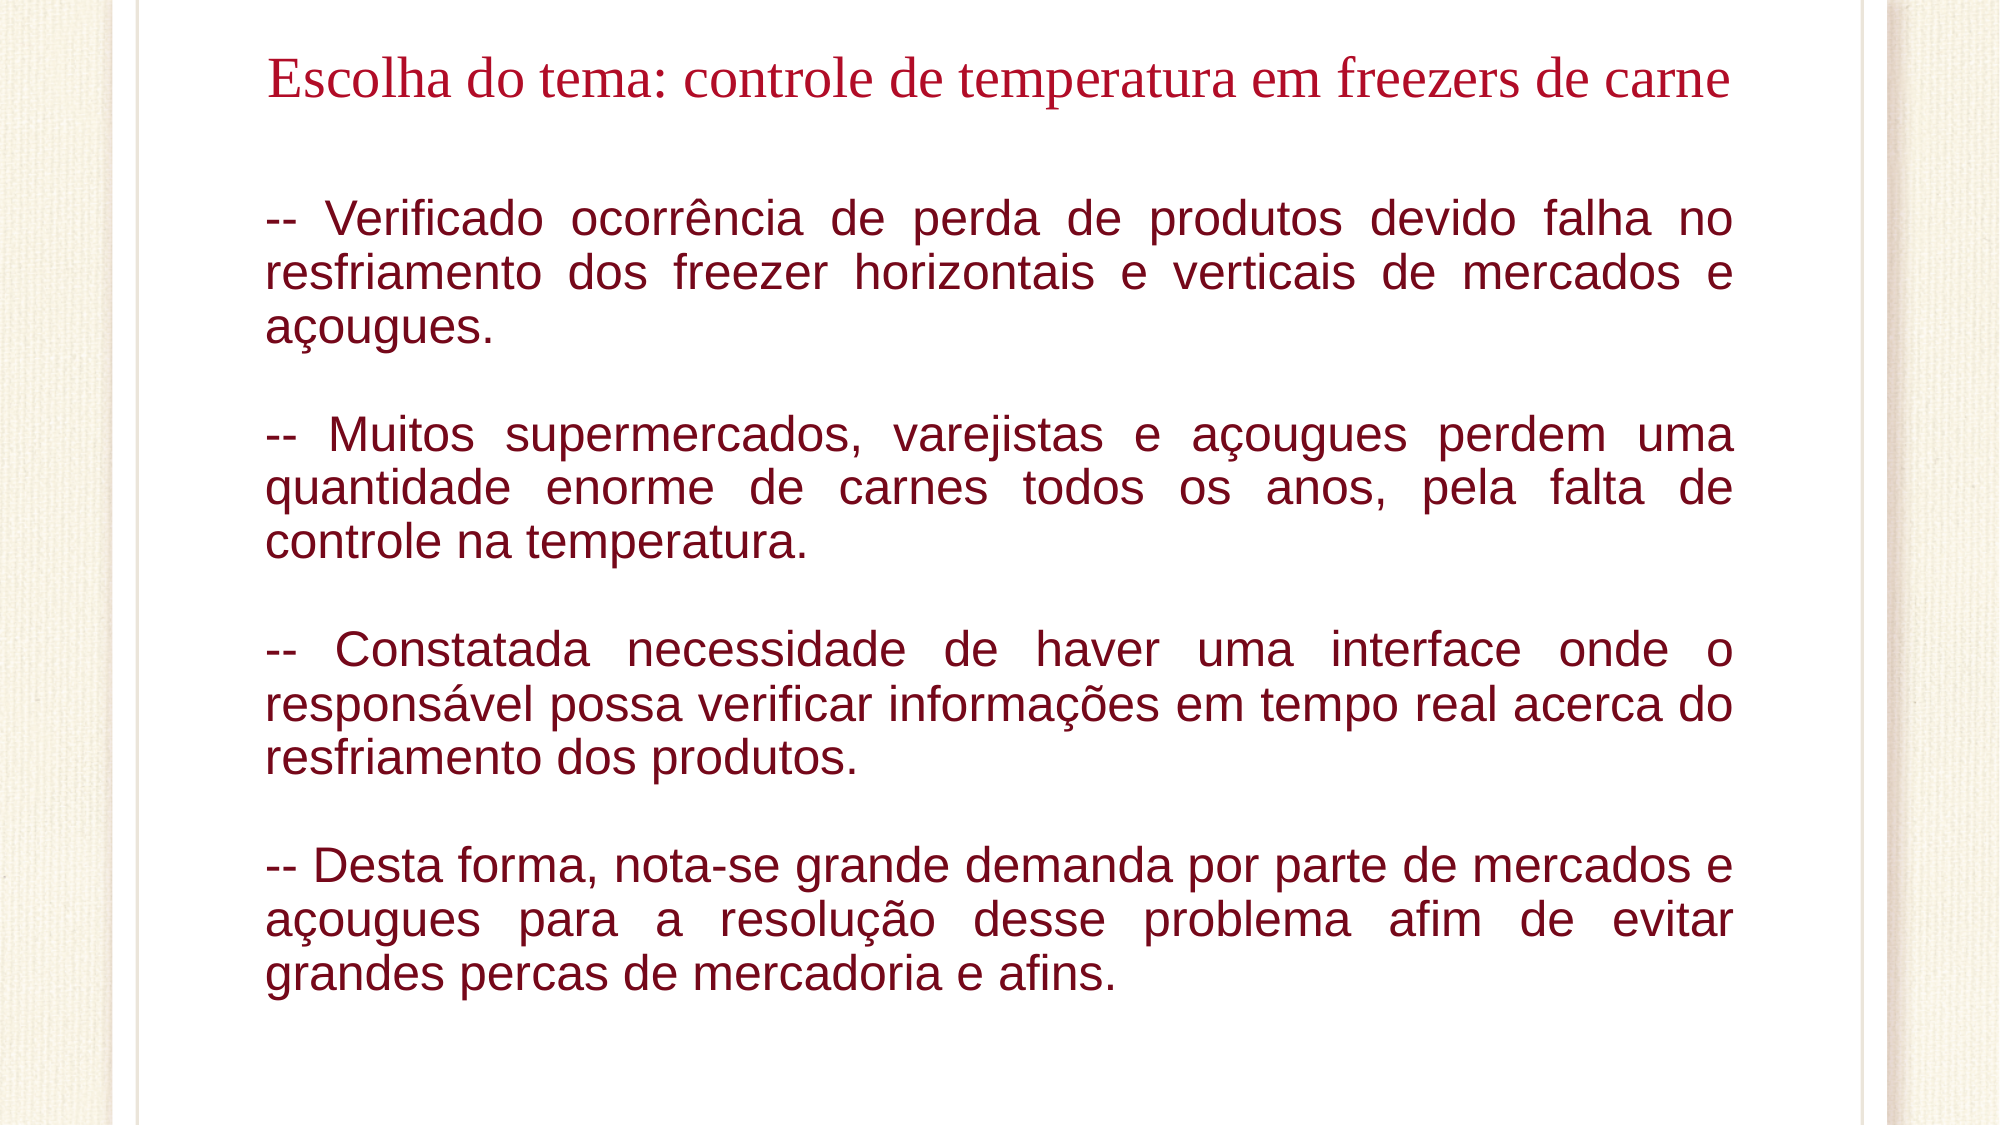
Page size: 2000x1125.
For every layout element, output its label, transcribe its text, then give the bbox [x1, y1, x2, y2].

title Escolha do tema: controle de temperatura em freezers de carne [149, 30, 1851, 114]
picture [0, 0, 112, 1125]
picture [1888, 0, 2000, 1125]
subtitle -- Verificado ocorrência de perda de produtos devido falha no resfriamento dos freezer horizontais e verticais de mercados e açougues. -- Muitos supermercados, varejistas e açougues perdem uma quantidade enorme de carnes todos os anos, pela falta de controle na temperatura. -- Constatada necessidade de haver uma interface onde o responsável possa verificar informações em tempo real acerca do resfriamento dos produtos. -- Desta forma, nota-se grande demanda por parte de mercados e açougues para a resolução desse problema afim de evitar grandes percas de mercadoria e afins. [249, 184, 1750, 1106]
